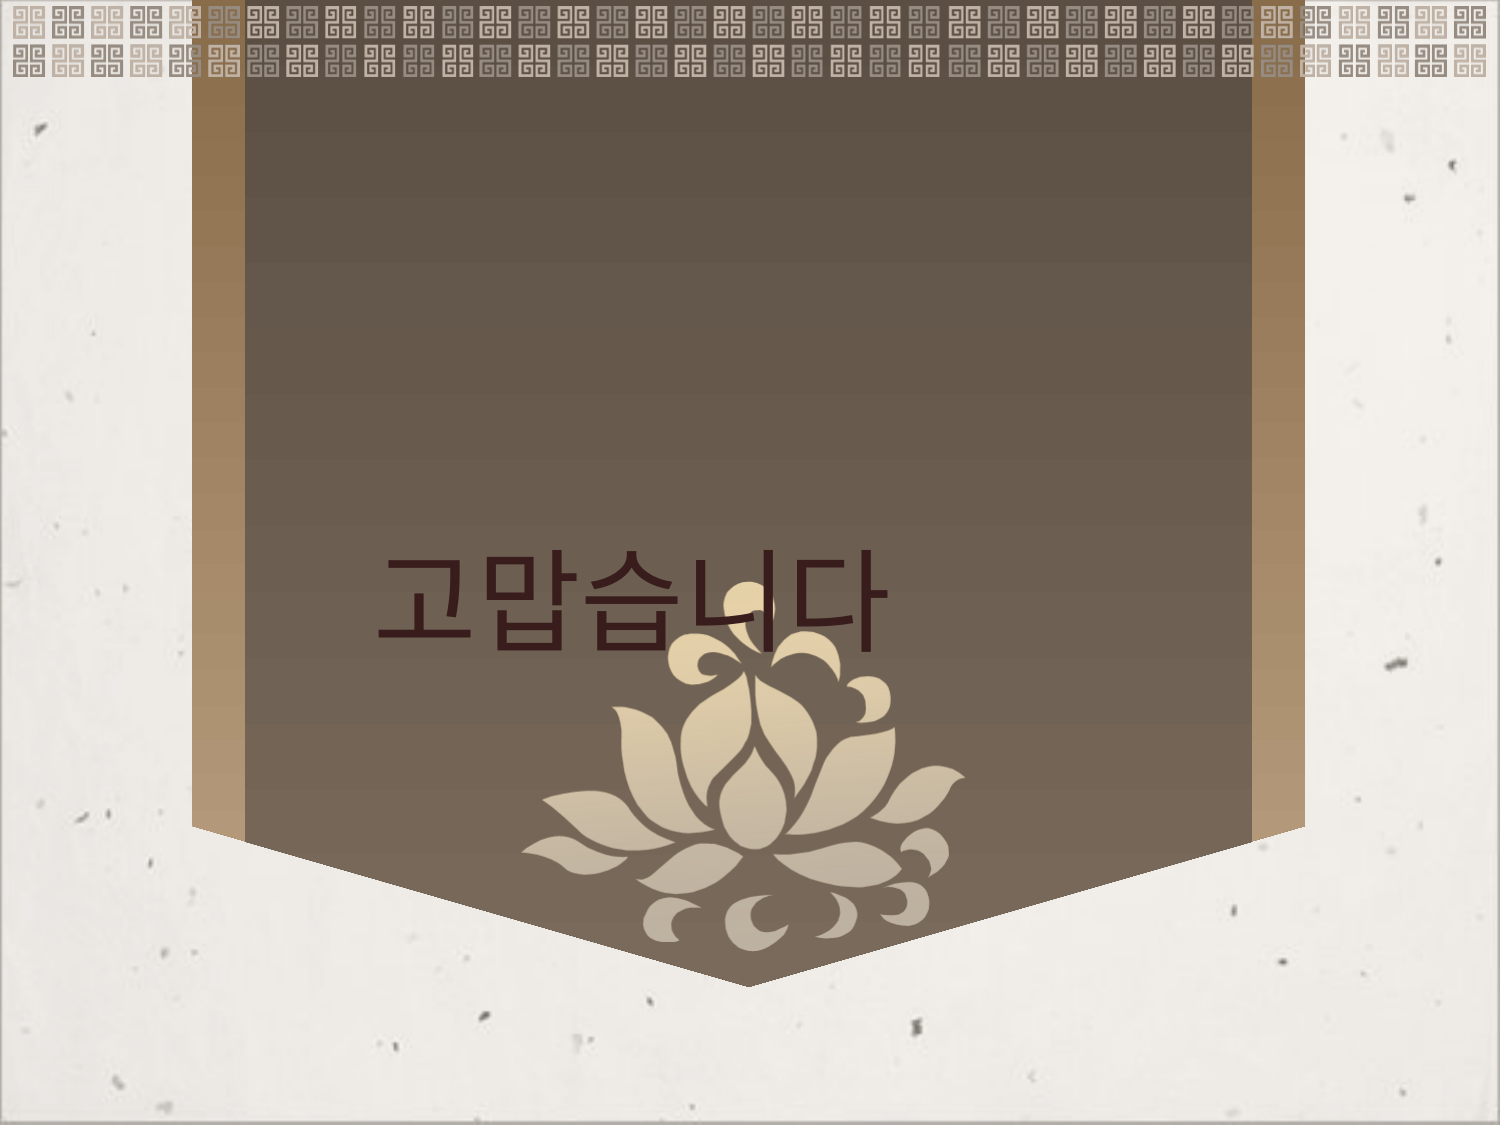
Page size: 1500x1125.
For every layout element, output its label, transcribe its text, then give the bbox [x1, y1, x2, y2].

title 고맙습니다 [105, 515, 1161, 683]
